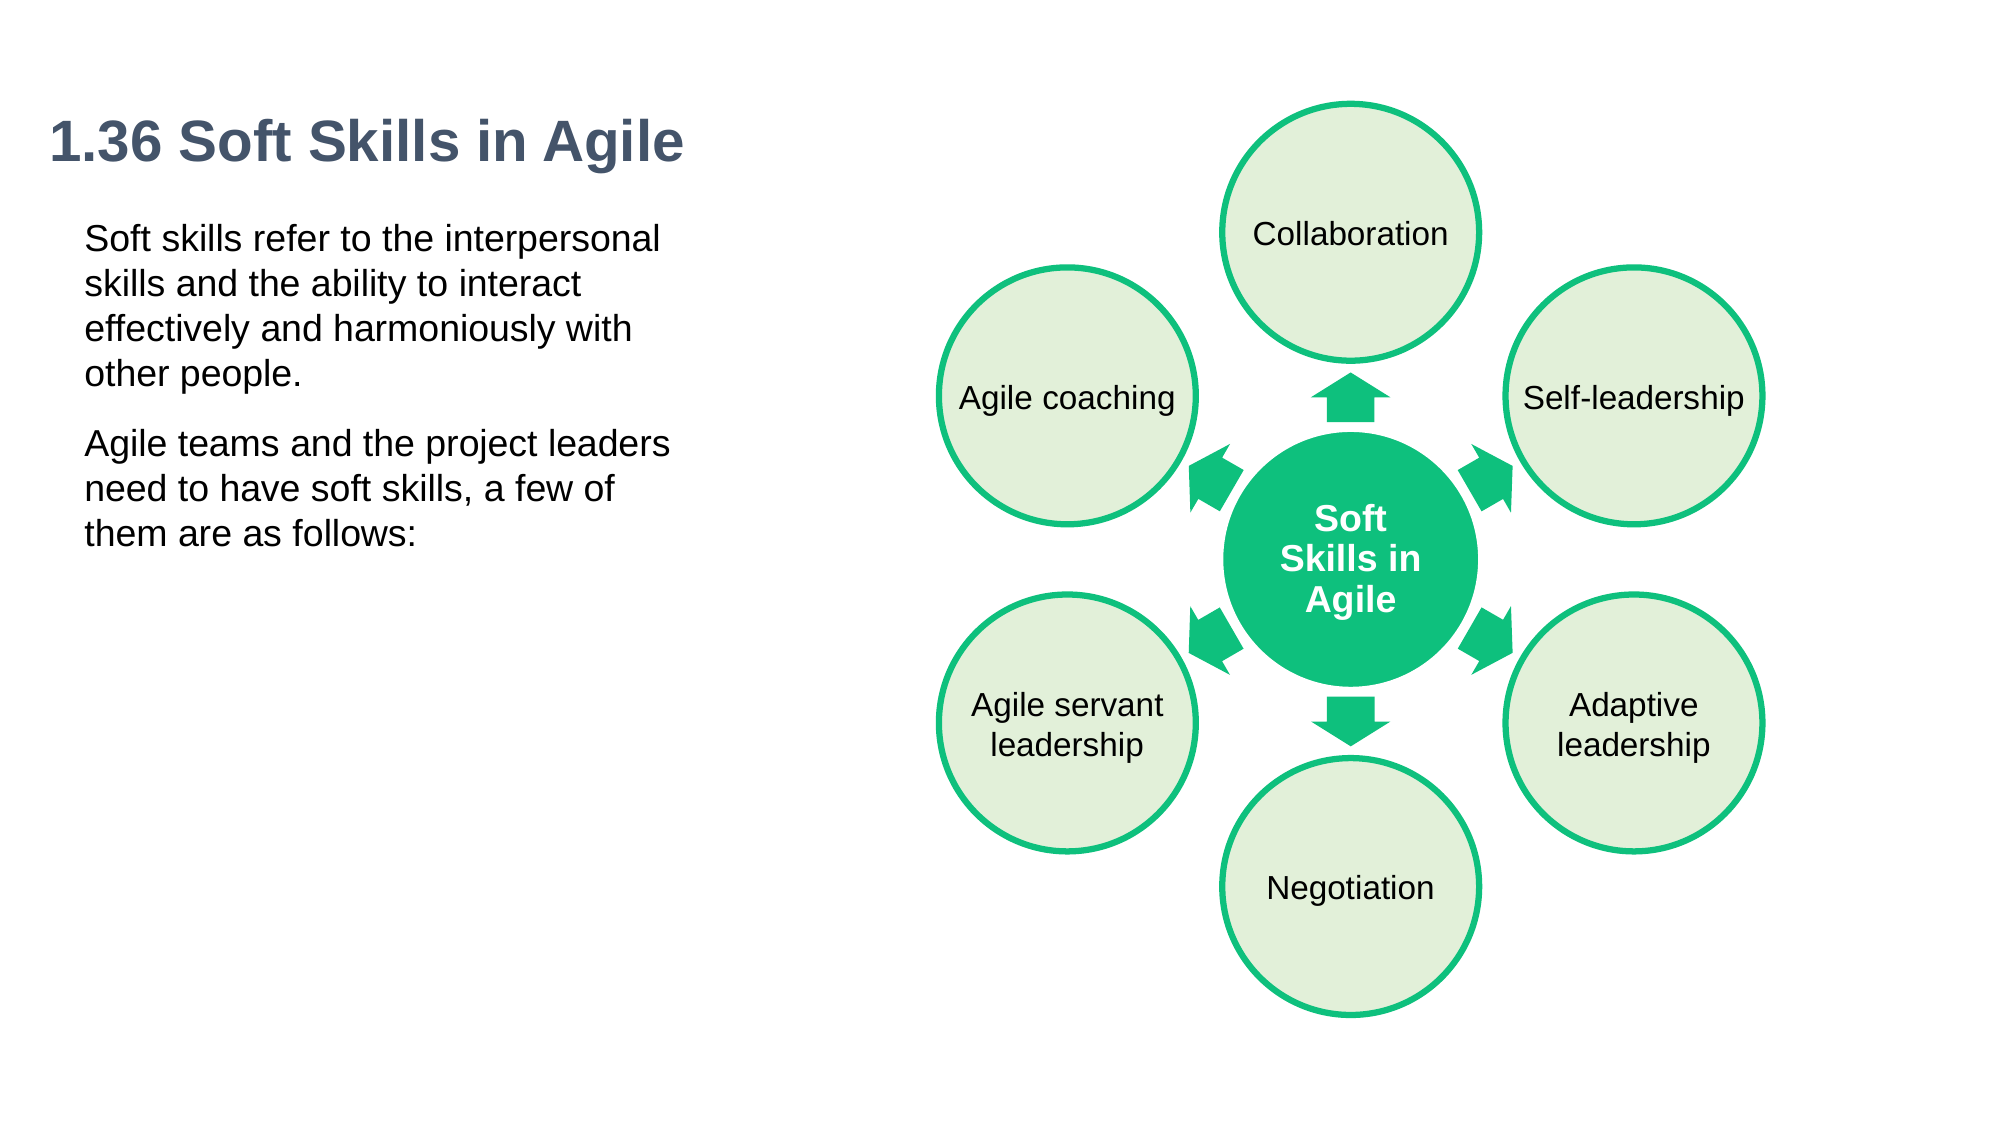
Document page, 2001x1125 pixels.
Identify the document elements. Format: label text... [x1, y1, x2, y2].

title 1.36 Soft Skills in Agile [34, 103, 938, 185]
list Soft skills refer to the interpersonal skills and the ability to interact effectively and harmoniously with other people. Agile teams and the project leaders need to have soft skills, a few of them are as follows: [84, 214, 712, 1009]
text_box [938, 103, 1763, 1016]
